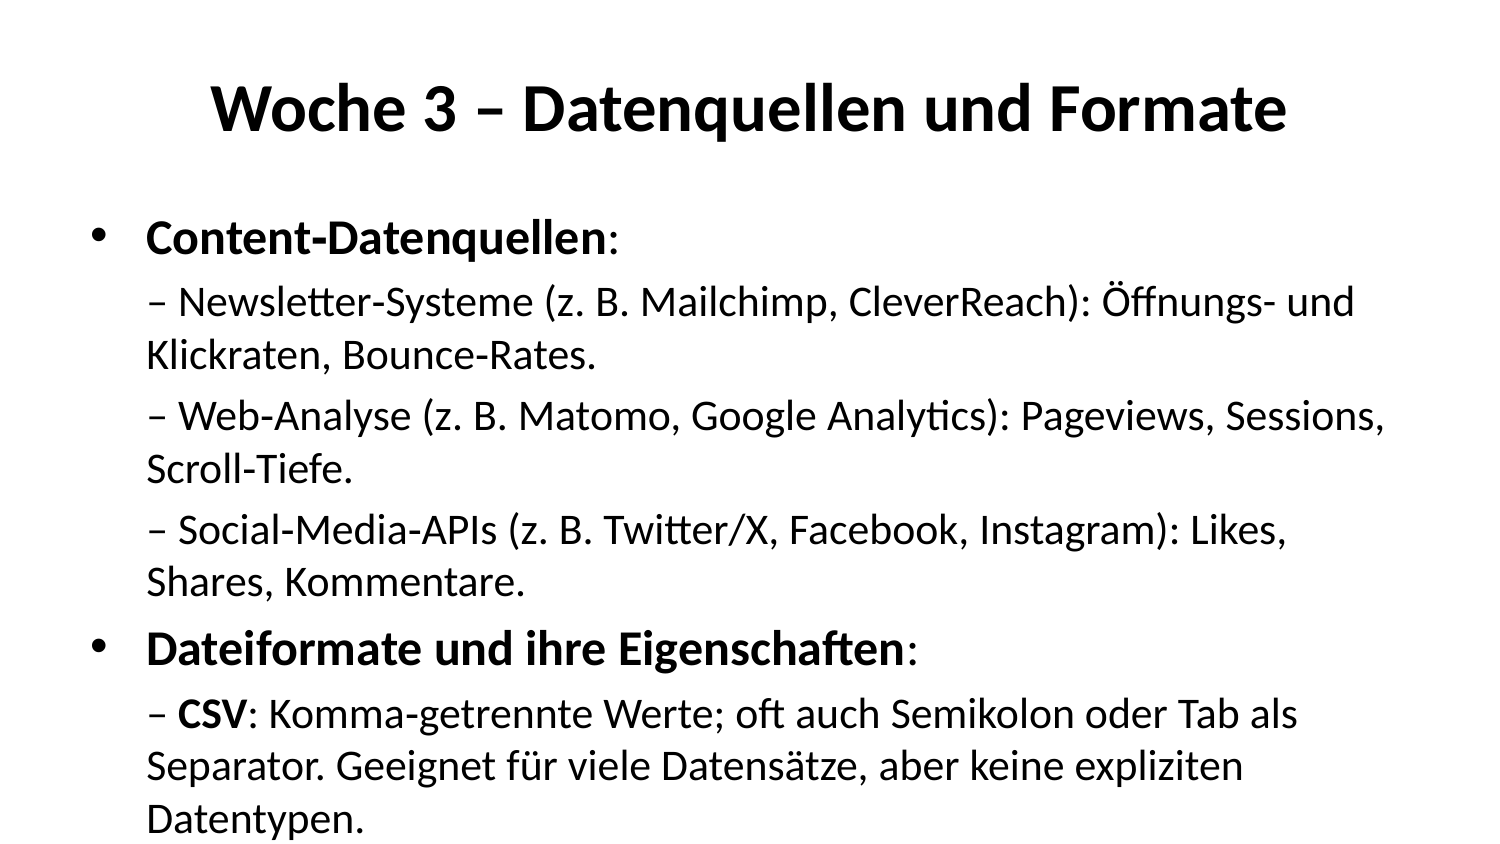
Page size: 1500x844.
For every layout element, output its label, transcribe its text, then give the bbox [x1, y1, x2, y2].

list Content‑Datenquellen: – Newsletter‑Systeme (z. B. Mailchimp, CleverReach): Öffnungs- und Klickraten, Bounce‑Rates. – Web‑Analyse (z. B. Matomo, Google Analytics): Pageviews, Sessions, Scroll‑Tiefe. – Social‑Media‑APIs (z. B. Twitter/X, Facebook, Instagram): Likes, Shares, Kommentare. Dateiformate und ihre Eigenschaften: – CSV: Komma‑getrennte Werte; oft auch Semikolon oder Tab als Separator. Geeignet für viele Datensätze, aber keine expliziten Datentypen. – JSON: Hierarchische Struktur mit geschachtelten Objekten. Varianten wie NDJSON (Newline Delimited JSON) erschweren das Parsing. – ARFF: Wie CSV, enthält aber einen Header mit Attributinformationen; wird in Weka verwendet. – Excel: Proprietäres Format; für einfache Analysen geeignet, aber problematisch bei großen Datenmengen. – Parquet: Spaltenorientiertes, komprimiertes Format, ideal für Big‑Data‑Analyse (Erwähnung aus dem Data‑Mining‑Skript). Vor‑ und Nachteile: CSV ist universell, aber ohne Metadaten; JSON ist flexibel, aber schwer zu normalisieren; ARFF bietet Metadaten, aber ist weniger verbreitet; Excel ist benutzerfreundlich, aber potenziell fehleranfällig; Parquet ist effizient, benötigt aber spezielle Werkzeuge. Bildplatzhalter: Beispiel für einen verschachtelten JSON‑Datensatz mit verschiedenen Haustieren. [75, 196, 1425, 754]
title Woche 3 – Datenquellen und Formate [75, 33, 1425, 175]
